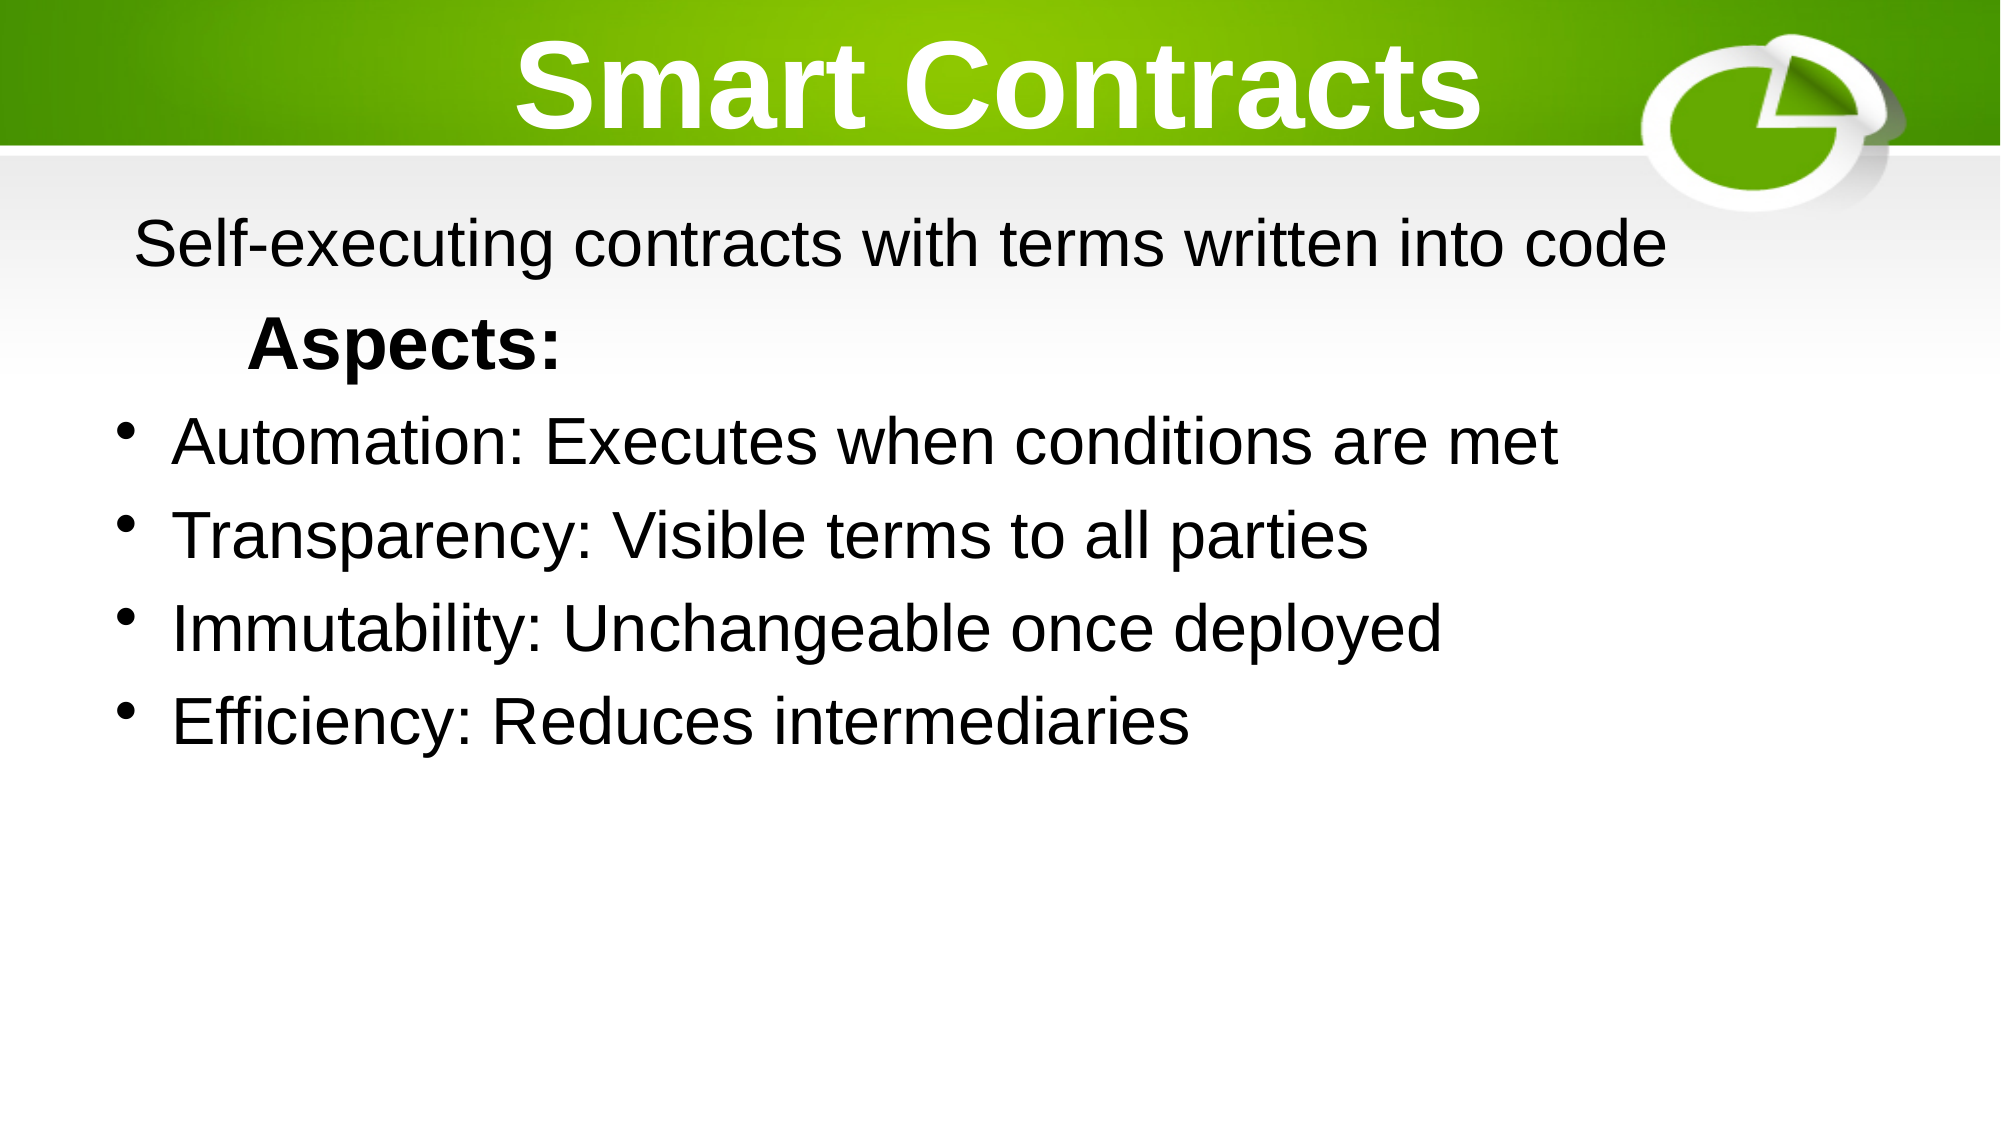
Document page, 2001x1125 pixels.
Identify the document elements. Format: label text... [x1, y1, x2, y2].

list Self-executing contracts with terms written into code Aspects: Automation: Executes when conditions are met Transparency: Visible terms to all parties Immutability: Unchangeable once deployed Efficiency: Reduces intermediaries [99, 192, 1901, 1006]
picture [0, 0, 2001, 1125]
title Smart Contracts [99, 30, 1901, 127]
